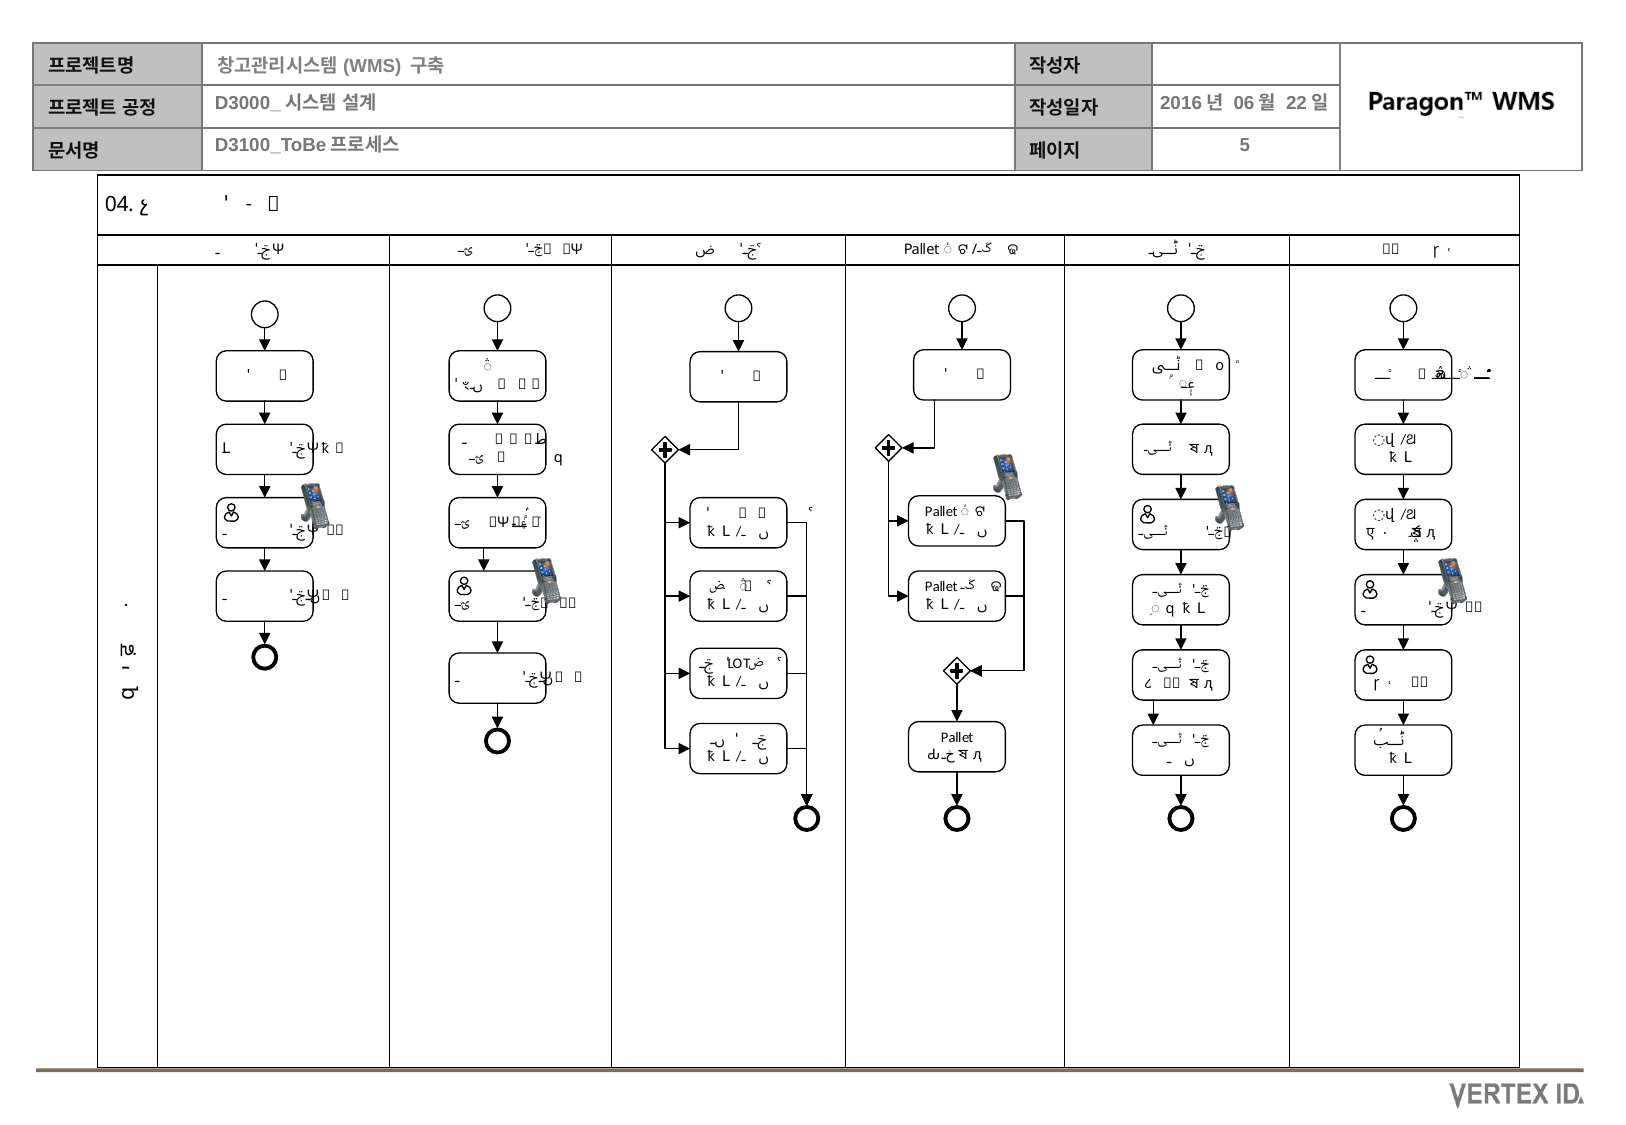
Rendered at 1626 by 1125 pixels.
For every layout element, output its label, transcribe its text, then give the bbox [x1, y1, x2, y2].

picture [91, 172, 1521, 1069]
picture [1345, 60, 1574, 142]
text_box 2016년 06월 22일 [1126, 83, 1363, 121]
